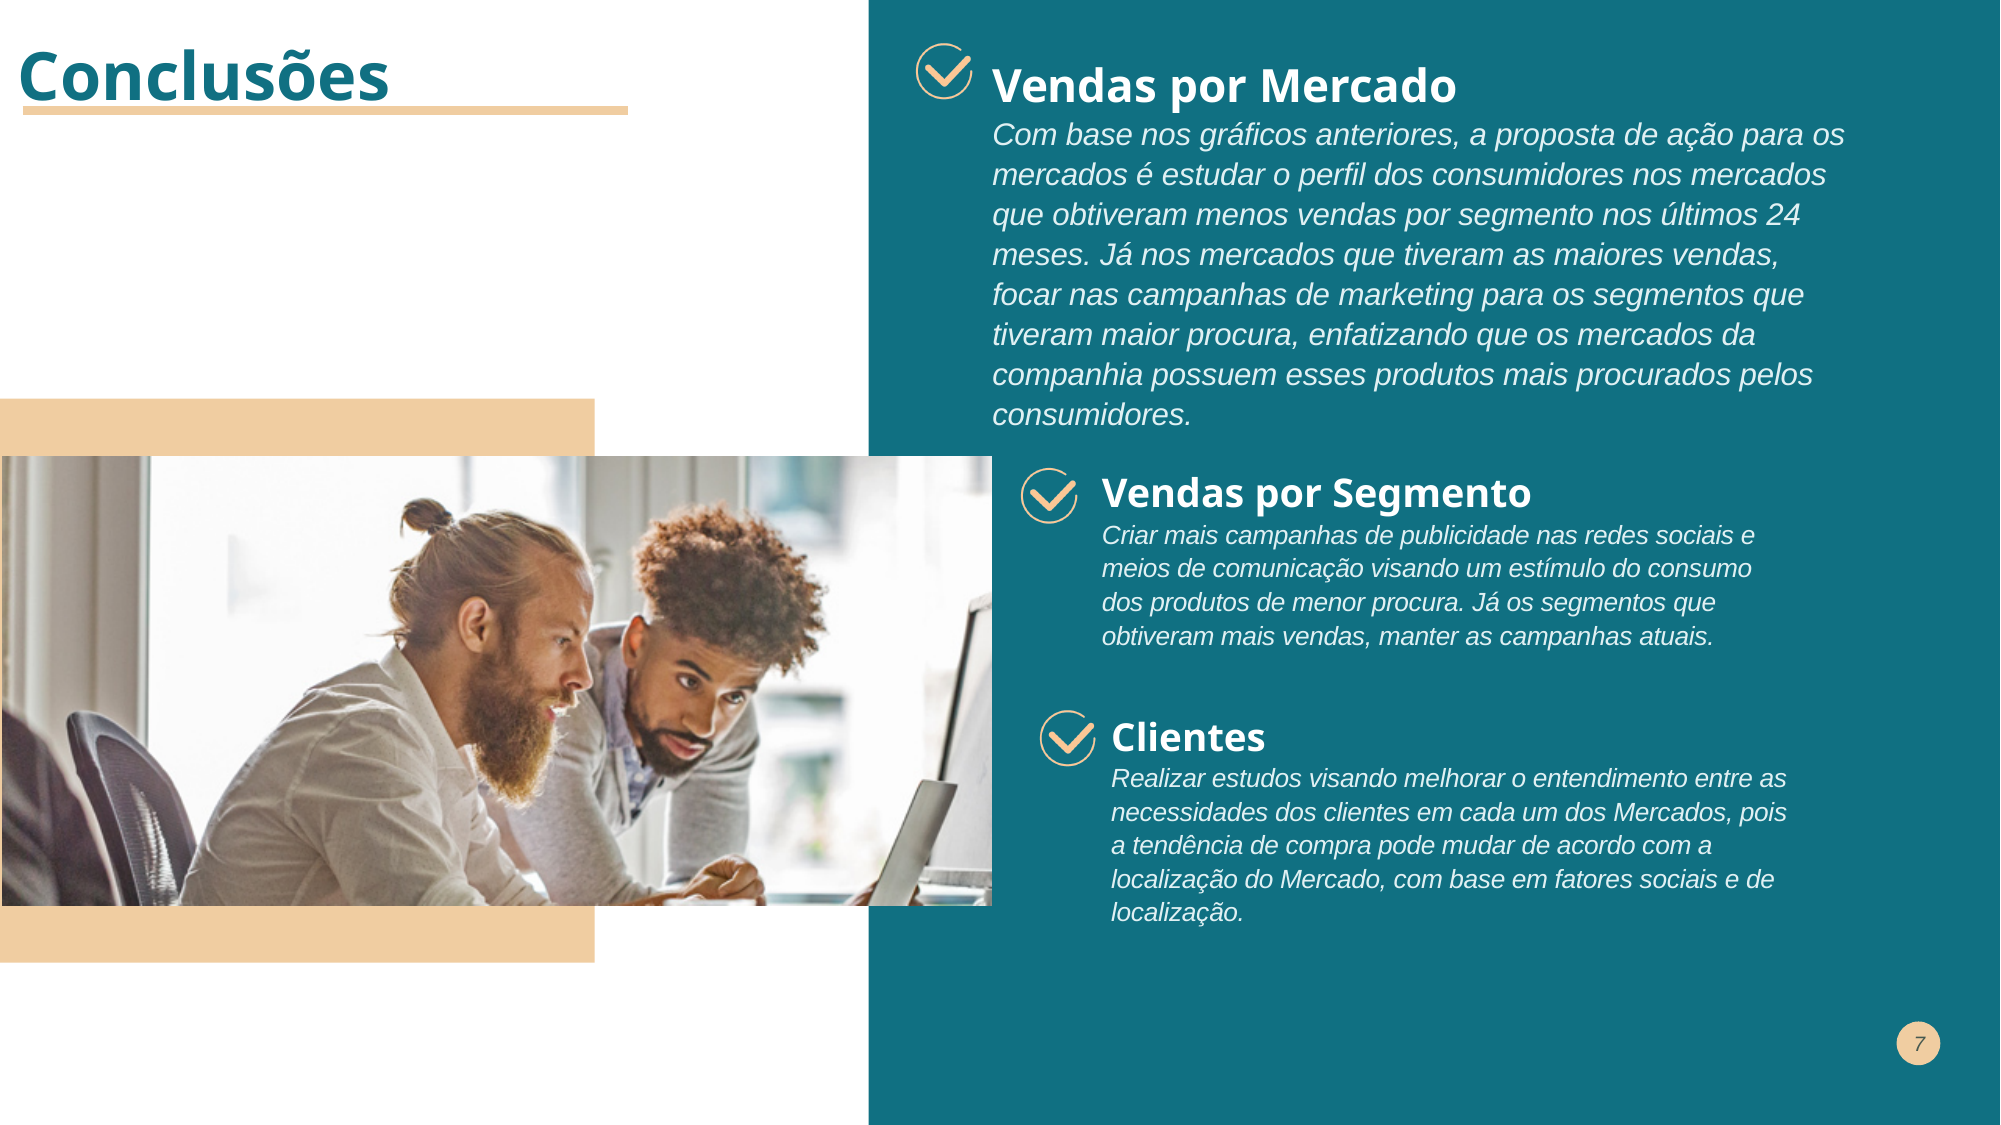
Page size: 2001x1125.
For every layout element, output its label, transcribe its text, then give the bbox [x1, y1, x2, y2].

slide_number 7 [1881, 1012, 1940, 1073]
list Vendas por Mercado Com base nos gráficos anteriores, a proposta de ação para os mercados é estudar o perfil dos consumidores nos mercados que obtiveram menos vendas por segmento nos últimos 24 meses. Já nos mercados que tiveram as maiores vendas, focar nas campanhas de marketing para os segmentos que tiveram maior procura, enfatizando que os mercados da companhia possuem esses produtos mais procurados pelos consumidores. [977, 43, 1940, 523]
picture [1020, 690, 1115, 786]
picture [896, 23, 992, 119]
picture [1001, 448, 1097, 543]
list Vendas por Segmento Criar mais campanhas de publicidade nas redes sociais e meios de comunicação visando um estímulo do consumo dos produtos de menor procura. Já os segmentos que obtiveram mais vendas, manter as campanhas atuais. [1086, 456, 1831, 692]
picture [2, 456, 992, 906]
title Conclusões [2, 0, 648, 123]
list Clientes Realizar estudos visando melhorar o entendimento entre as necessidades dos clientes em cada um dos Mercados, pois a tendência de compra pode mudar de acordo com a localização do Mercado, com base em fatores sociais e de localização. [1096, 700, 1863, 936]
